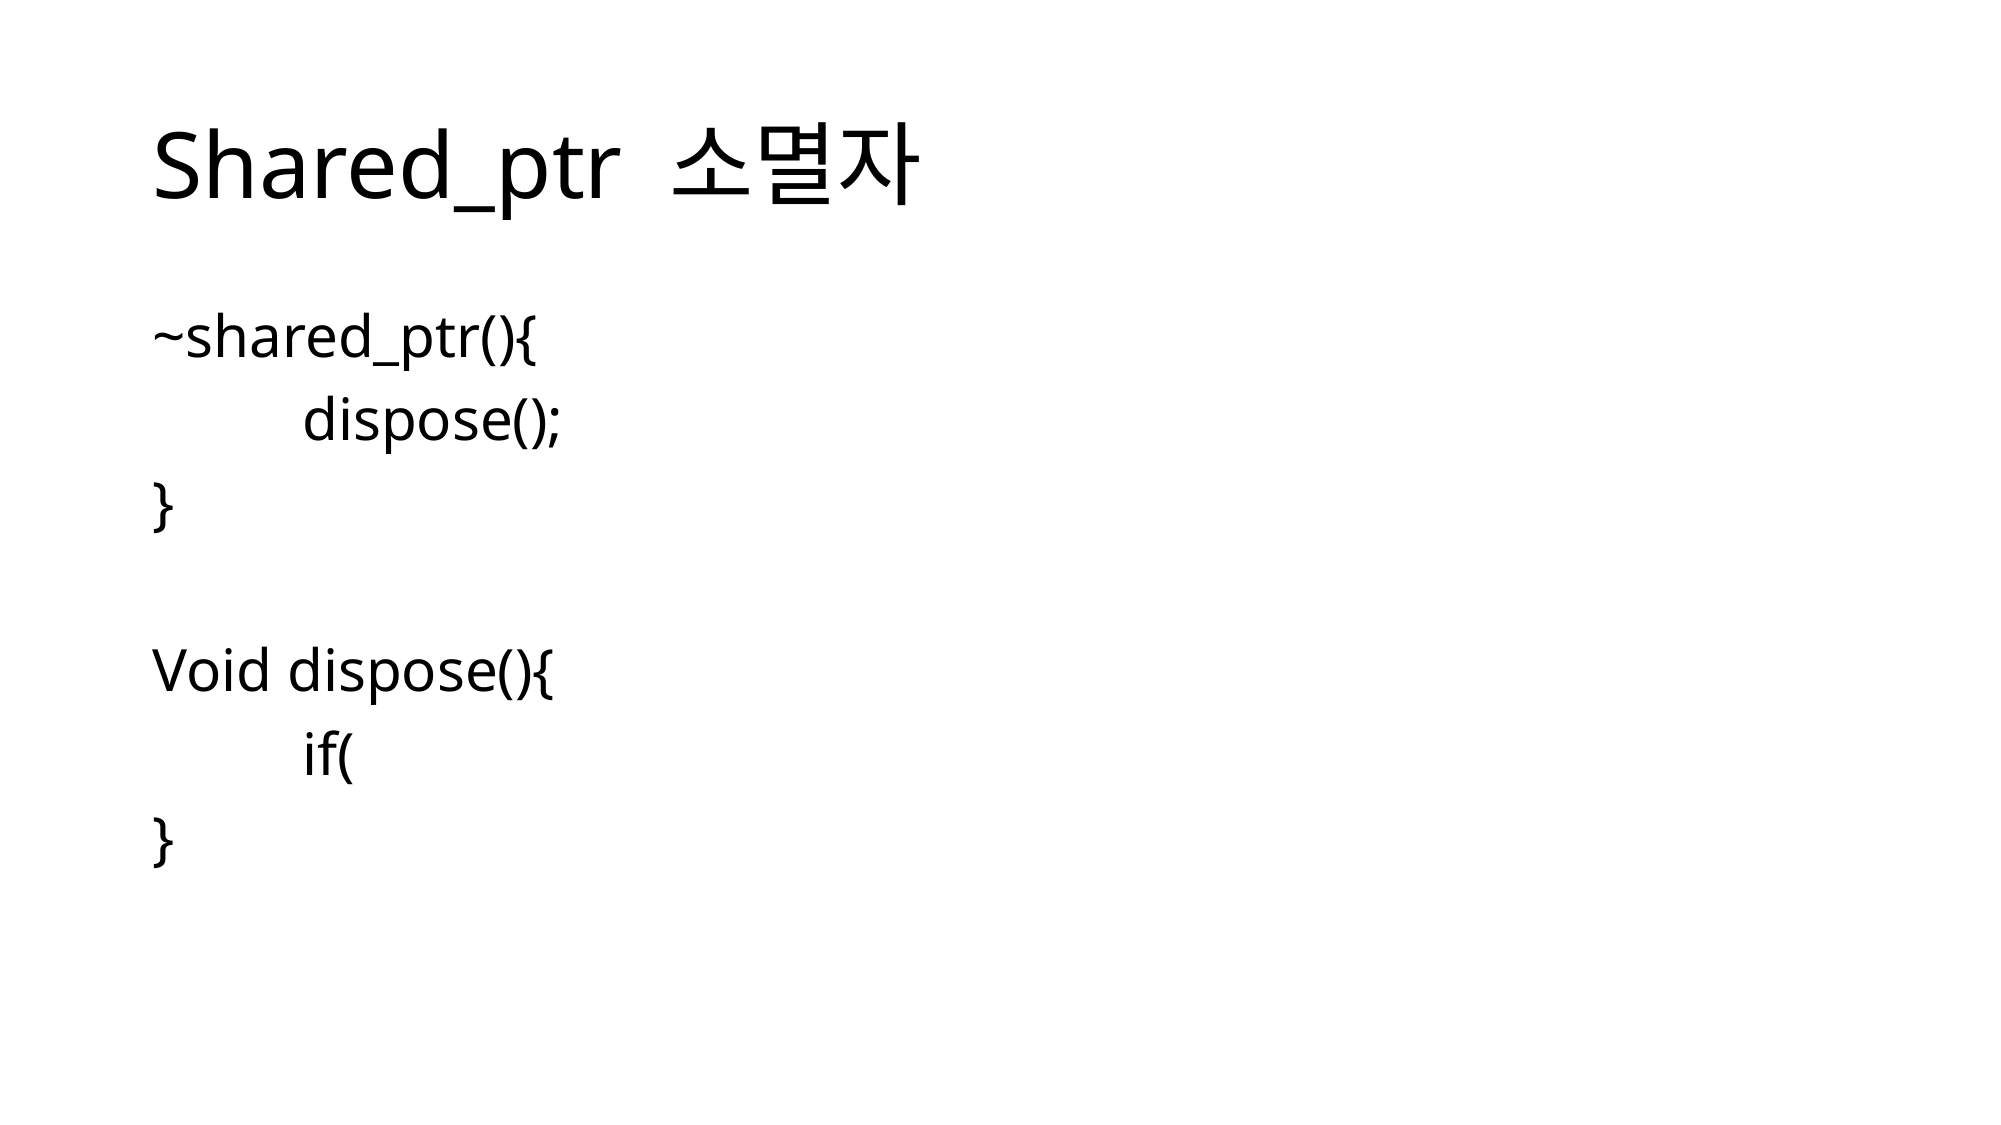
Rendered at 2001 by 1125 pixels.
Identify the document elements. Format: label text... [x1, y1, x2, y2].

title Shared_ptr 소멸자 [137, 59, 1863, 278]
list ~shared_ptr(){ dispose(); } Void dispose(){ if( } [137, 299, 1863, 1014]
